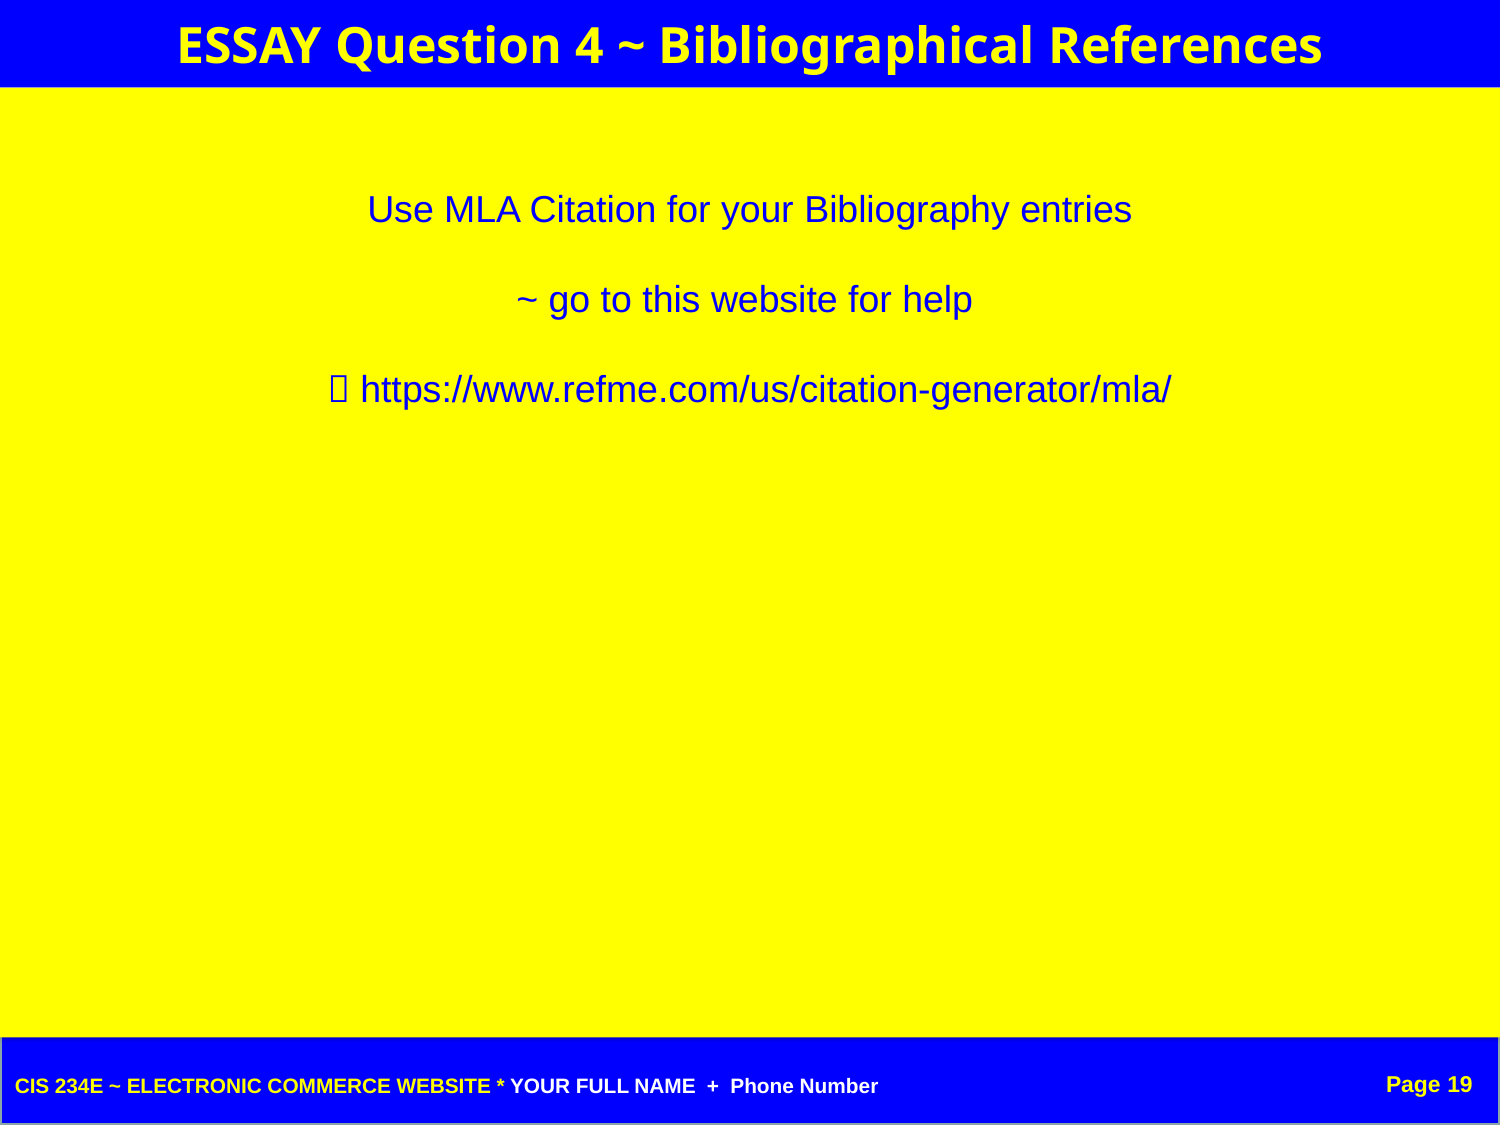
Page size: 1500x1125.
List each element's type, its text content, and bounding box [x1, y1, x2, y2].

text_box Use MLA Citation for your Bibliography entries ~ go to this website for help  https://www.refme.com/us/citation-generator/mla/ [0, 88, 1500, 1038]
text_box Page 19 [987, 1062, 1488, 1100]
text_box ESSAY Question 4 ~ Bibliographical References [0, 0, 1500, 88]
text_box CIS 234E ~ ELECTRONIC COMMERCE WEBSITE * YOUR FULL NAME + Phone Number [0, 1064, 1363, 1125]
